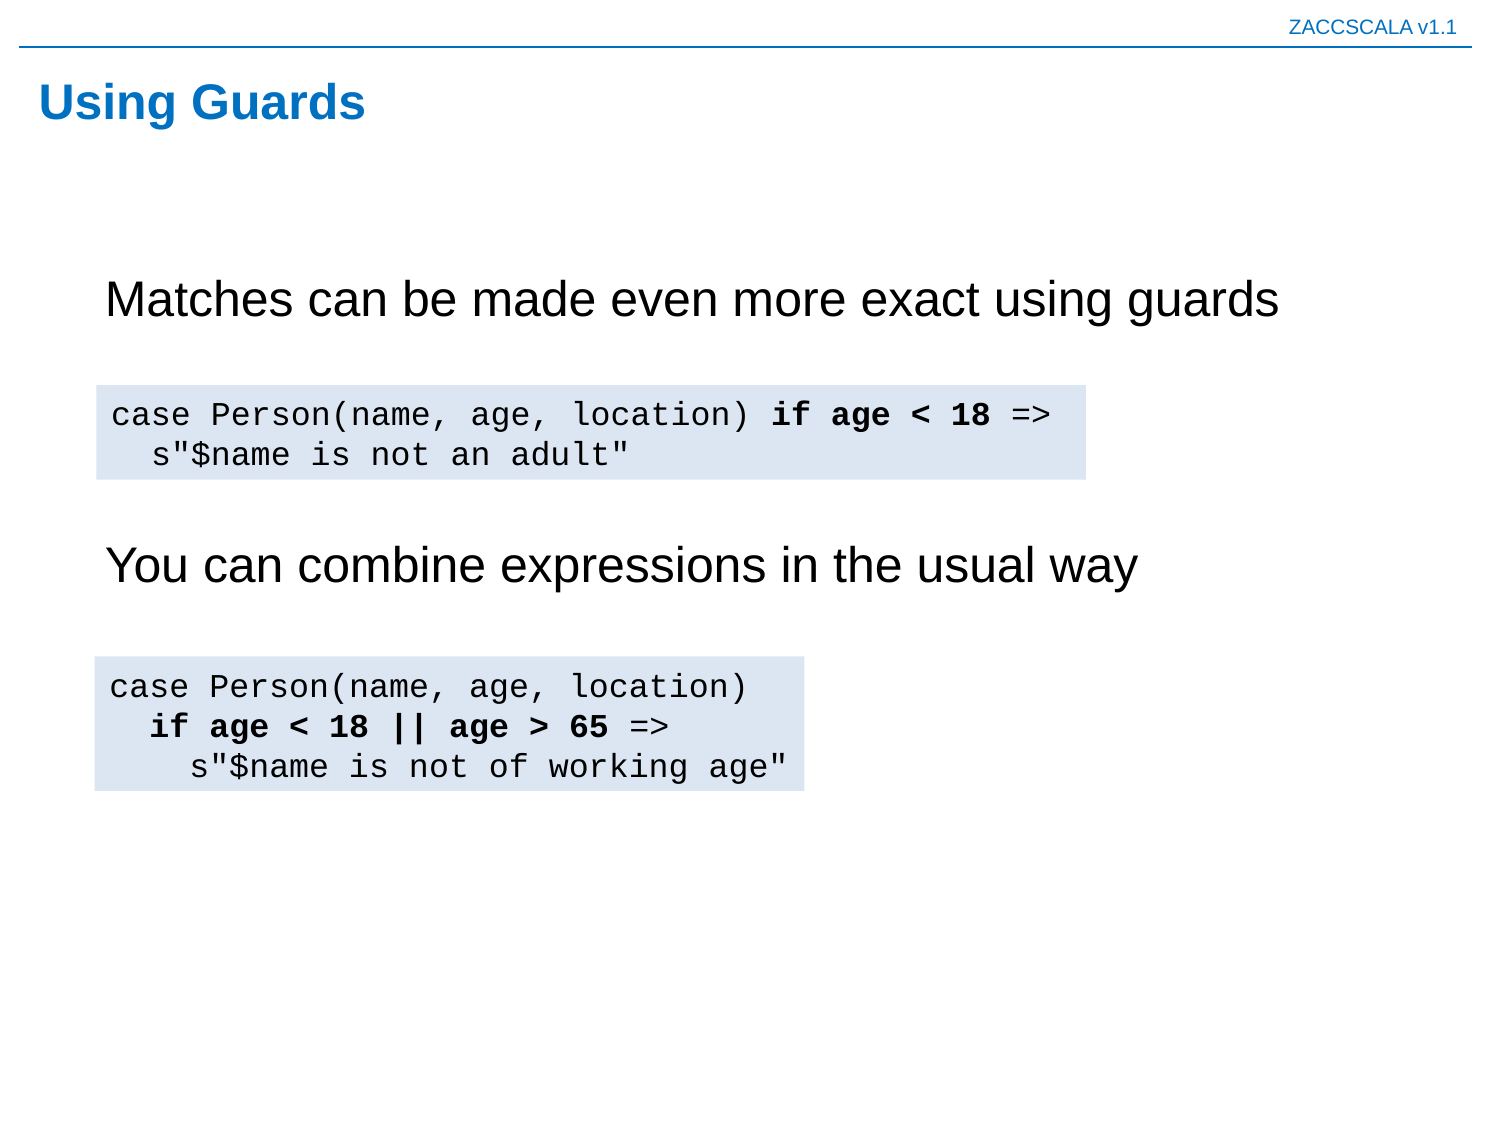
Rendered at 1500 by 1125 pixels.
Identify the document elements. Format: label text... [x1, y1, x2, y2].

text_box case Person(name, age, location) if age < 18 || age > 65 => s"$name is not of working age" [94, 656, 805, 791]
text_box case Person(name, age, location) if age < 18 => s"$name is not an adult" [96, 385, 1086, 480]
text_box Matches can be made even more exact using guards [90, 258, 1425, 334]
title Using Guards [23, 58, 1465, 141]
text_box You can combine expressions in the usual way [90, 525, 1425, 601]
